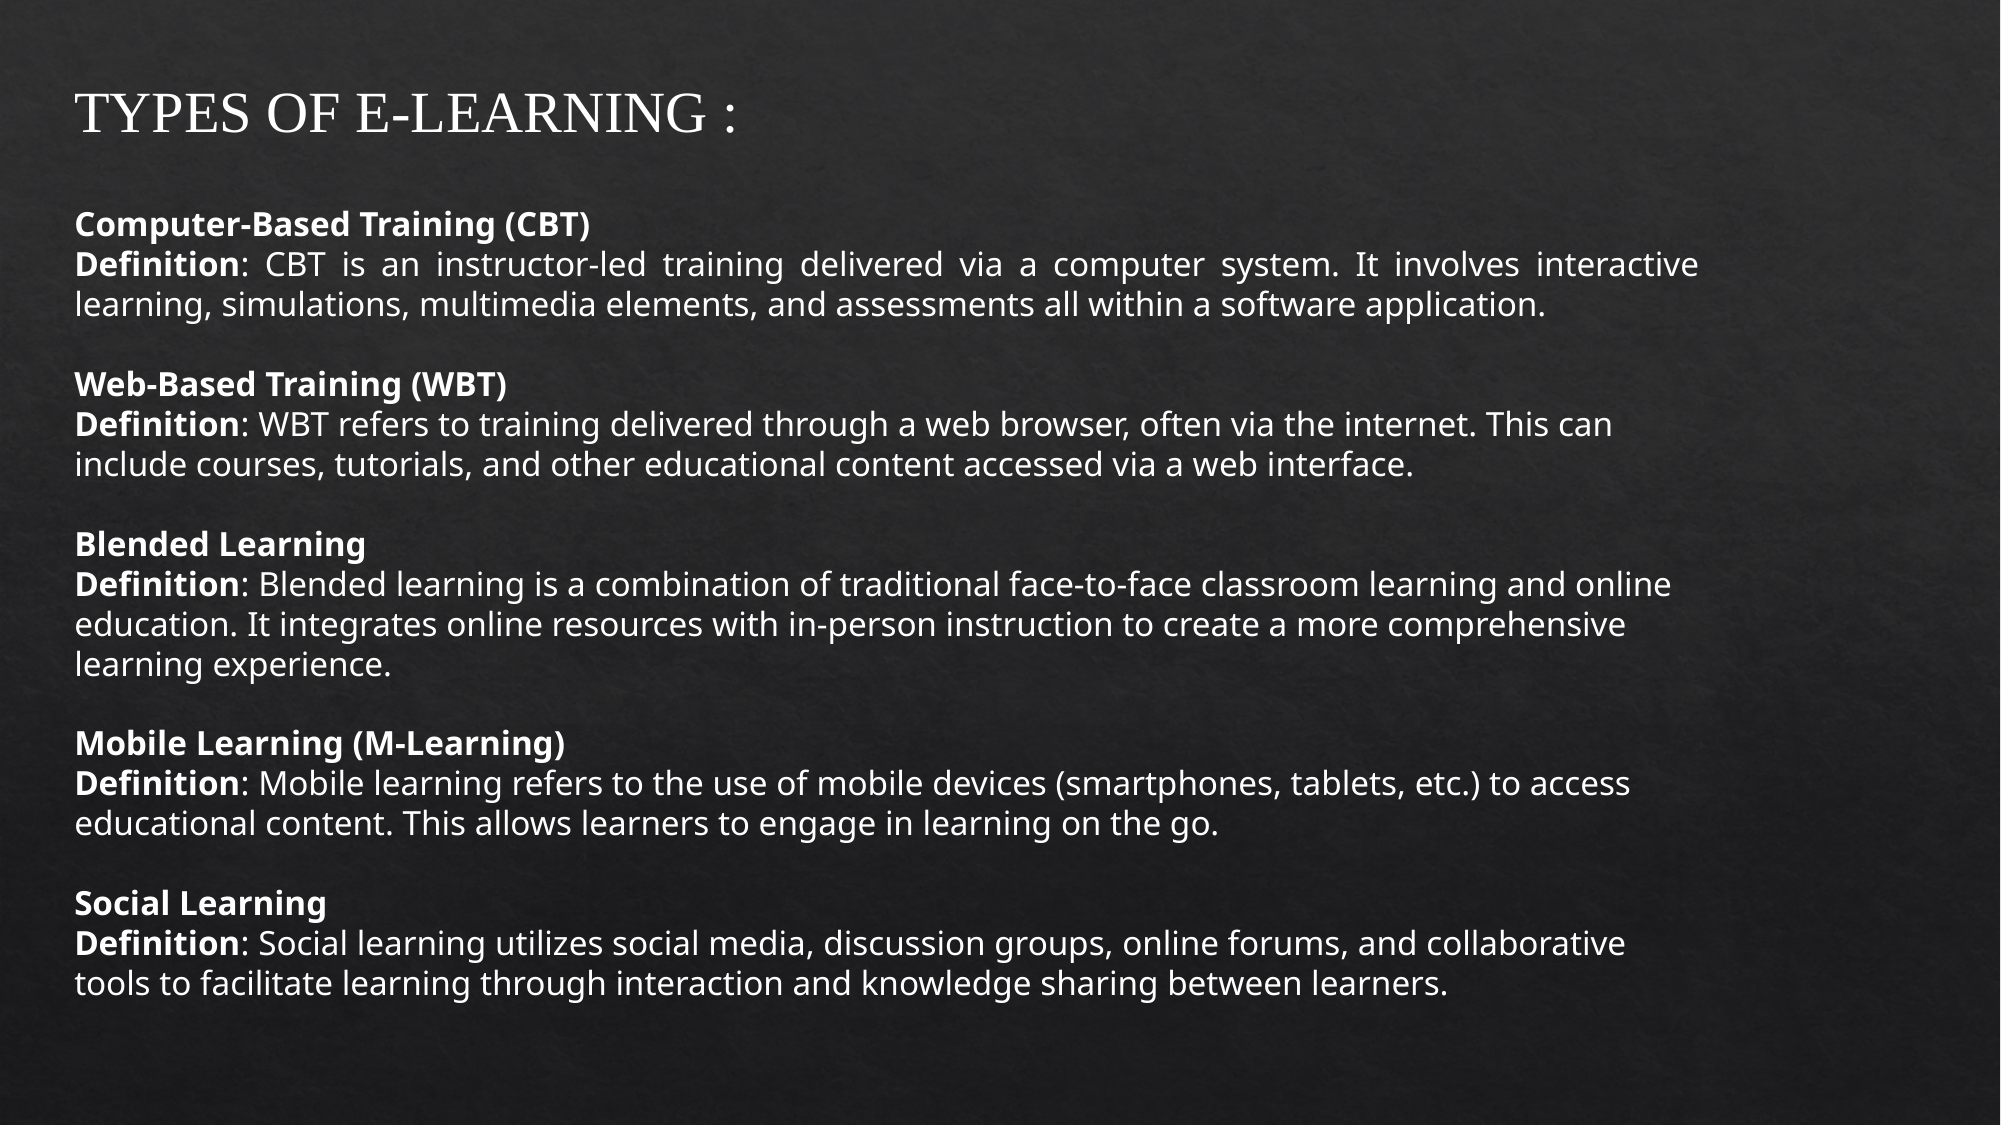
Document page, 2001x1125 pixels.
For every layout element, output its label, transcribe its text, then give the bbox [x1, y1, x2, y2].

text_box TYPES OF E-LEARNING : Computer-Based Training (CBT) Definition: CBT is an instructor-led training delivered via a computer system. It involves interactive learning, simulations, multimedia elements, and assessments all within a software application. Web-Based Training (WBT) Definition: WBT refers to training delivered through a web browser, often via the internet. This can include courses, tutorials, and other educational content accessed via a web interface. Blended Learning Definition: Blended learning is a combination of traditional face-to-face classroom learning and online education. It integrates online resources with in-person instruction to create a more comprehensive learning experience. Mobile Learning (M-Learning) Definition: Mobile learning refers to the use of mobile devices (smartphones, tablets, etc.) to access educational content. This allows learners to engage in learning on the go. Social Learning Definition: Social learning utilizes social media, discussion groups, online forums, and collaborative tools to facilitate learning through interaction and knowledge sharing between learners. [59, 31, 1717, 1125]
